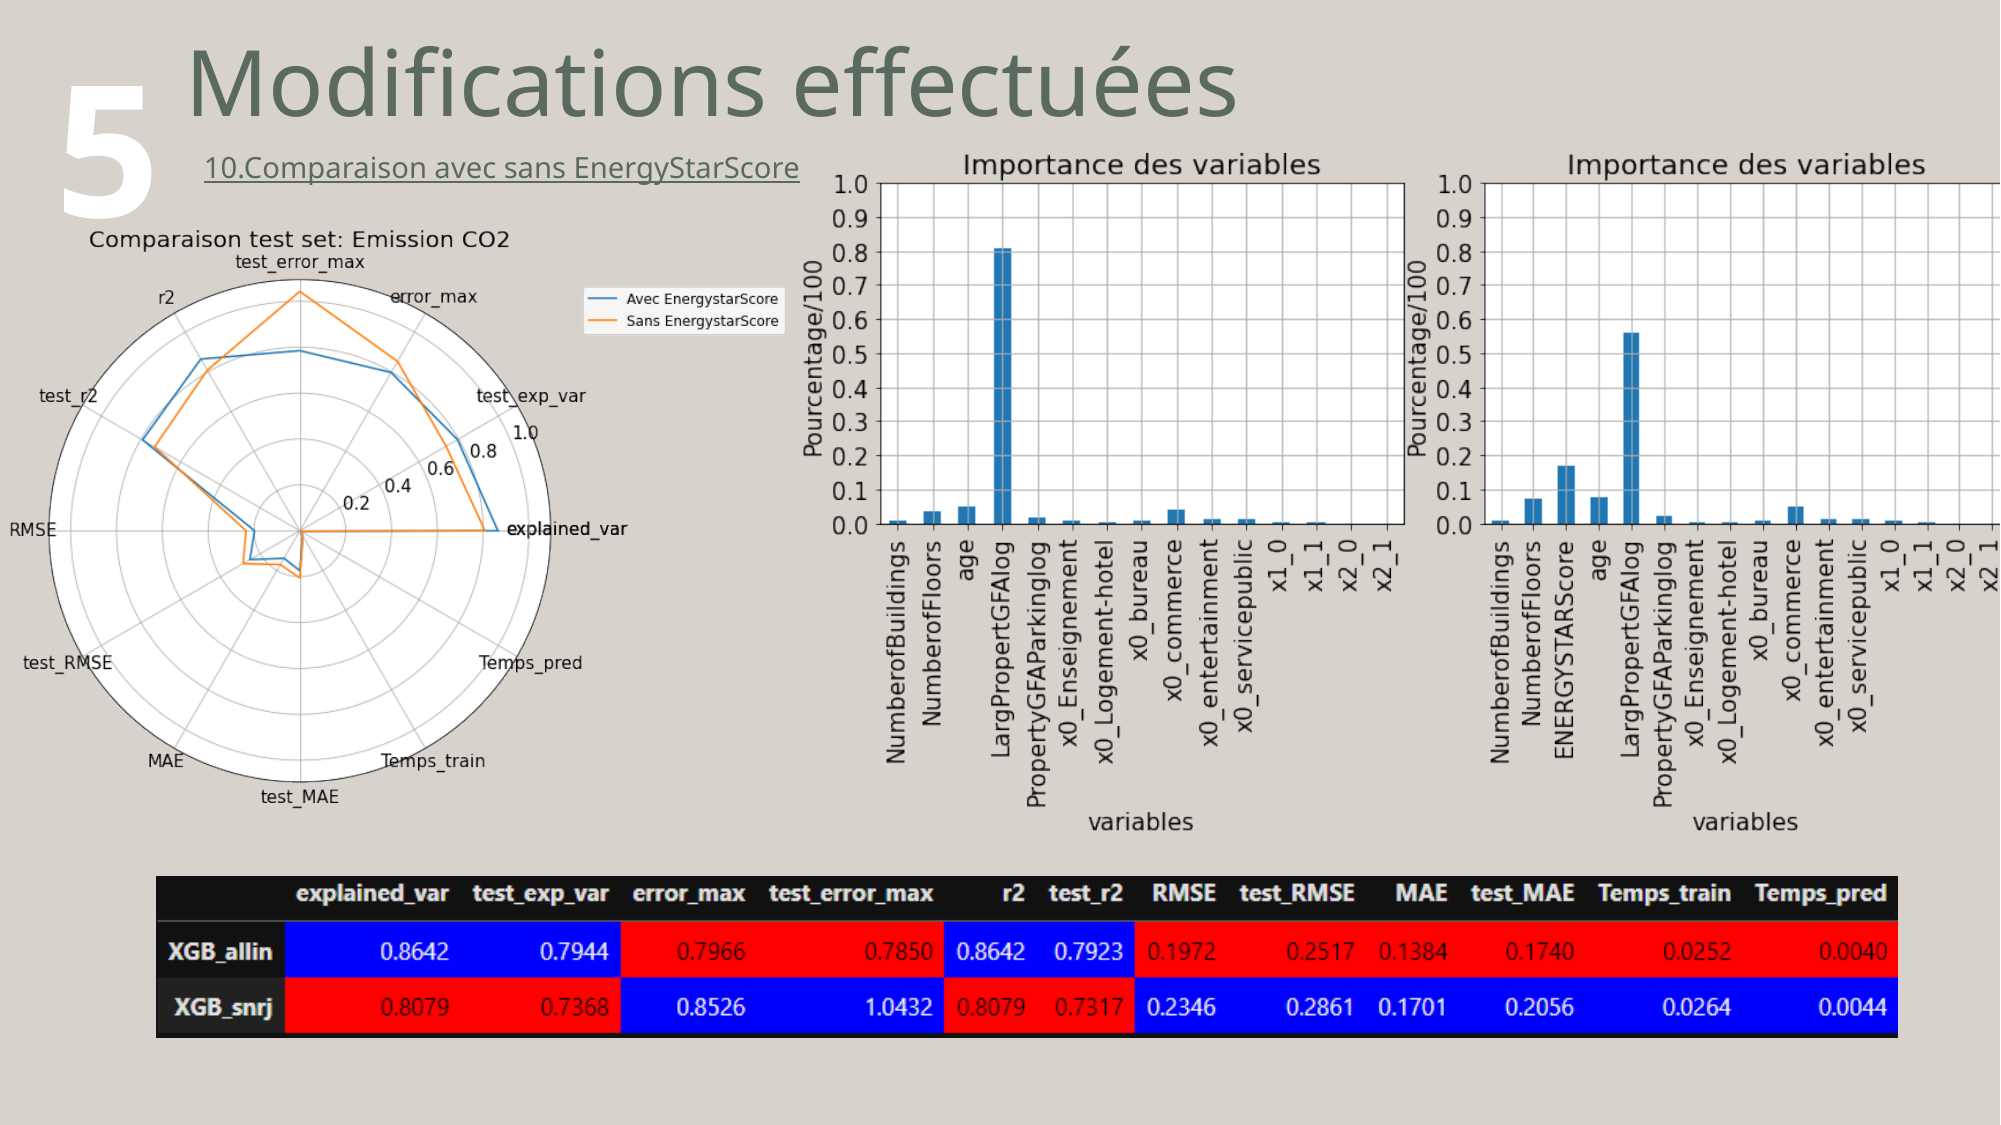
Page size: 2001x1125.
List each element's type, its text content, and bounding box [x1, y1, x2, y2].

picture [0, 142, 2000, 845]
title Modifications effectuées [170, 13, 1353, 161]
list 10.Comparaison avec sans EnergyStarScore [188, 124, 1313, 222]
picture [156, 876, 1898, 1038]
list 5 [40, 51, 188, 222]
